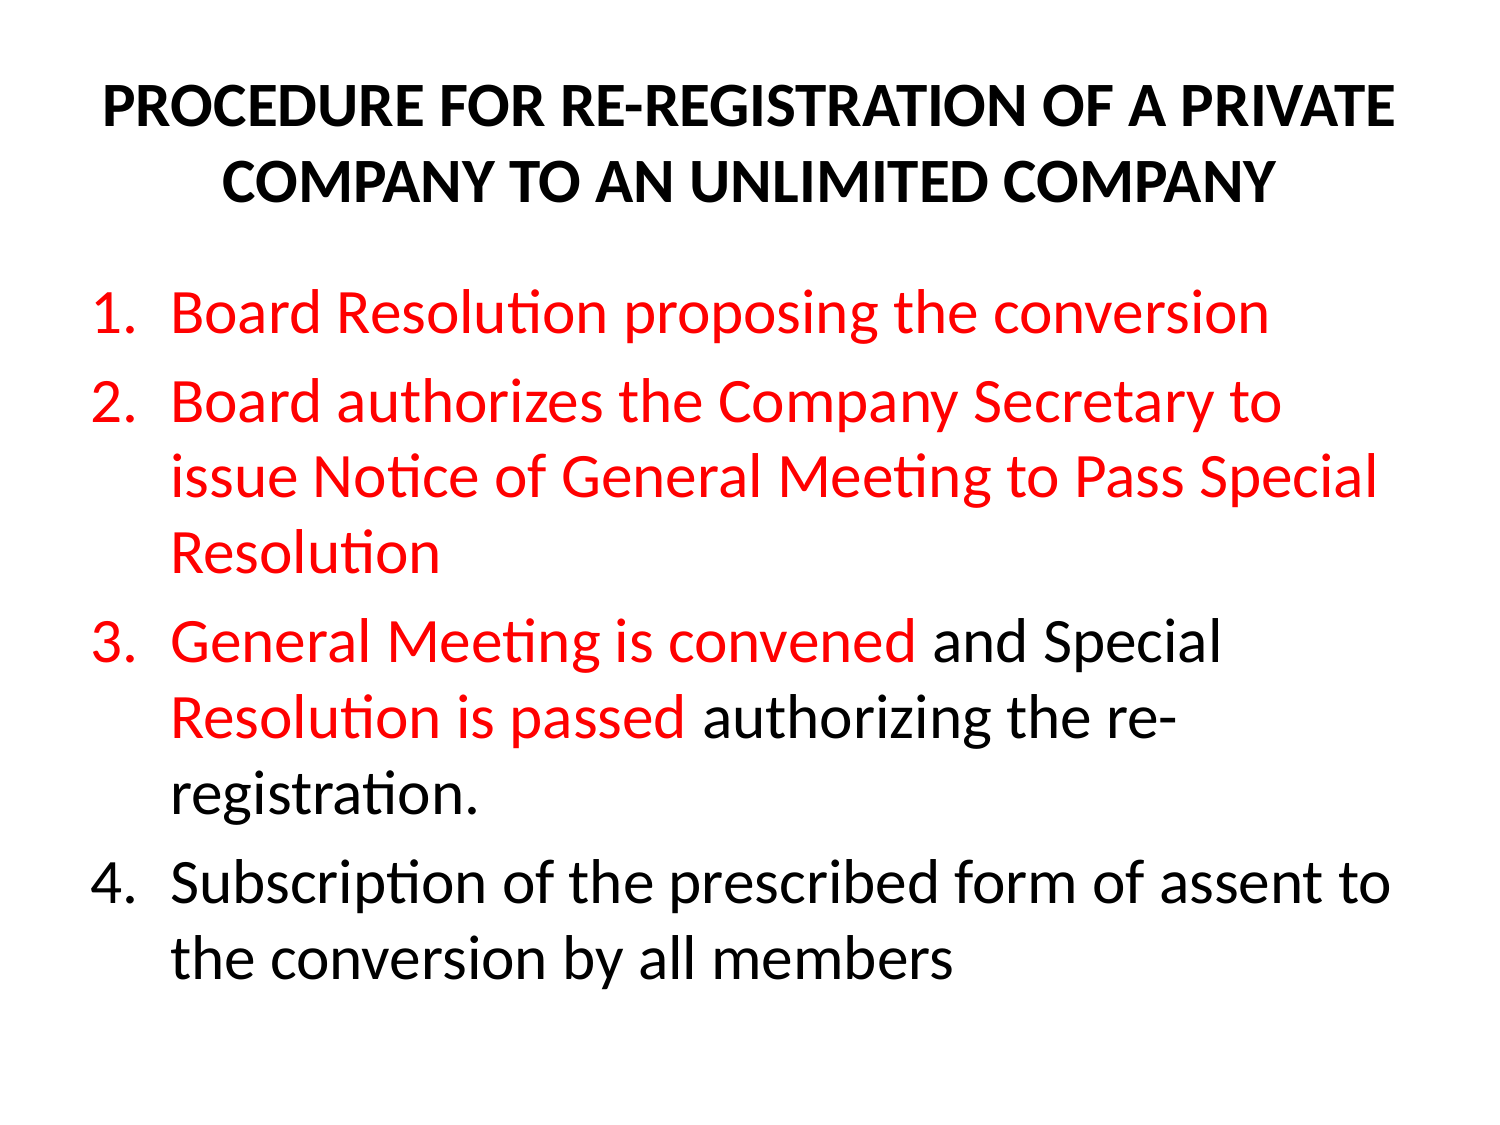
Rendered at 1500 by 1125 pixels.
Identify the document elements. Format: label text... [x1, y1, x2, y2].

title PROCEDURE FOR RE-REGISTRATION OF A PRIVATE COMPANY TO AN UNLIMITED COMPANY [75, 45, 1425, 233]
list Board Resolution proposing the conversion Board authorizes the Company Secretary to issue Notice of General Meeting to Pass Special Resolution General Meeting is convened and Special Resolution is passed authorizing the re-registration. Subscription of the prescribed form of assent to the conversion by all members [75, 262, 1425, 1005]
